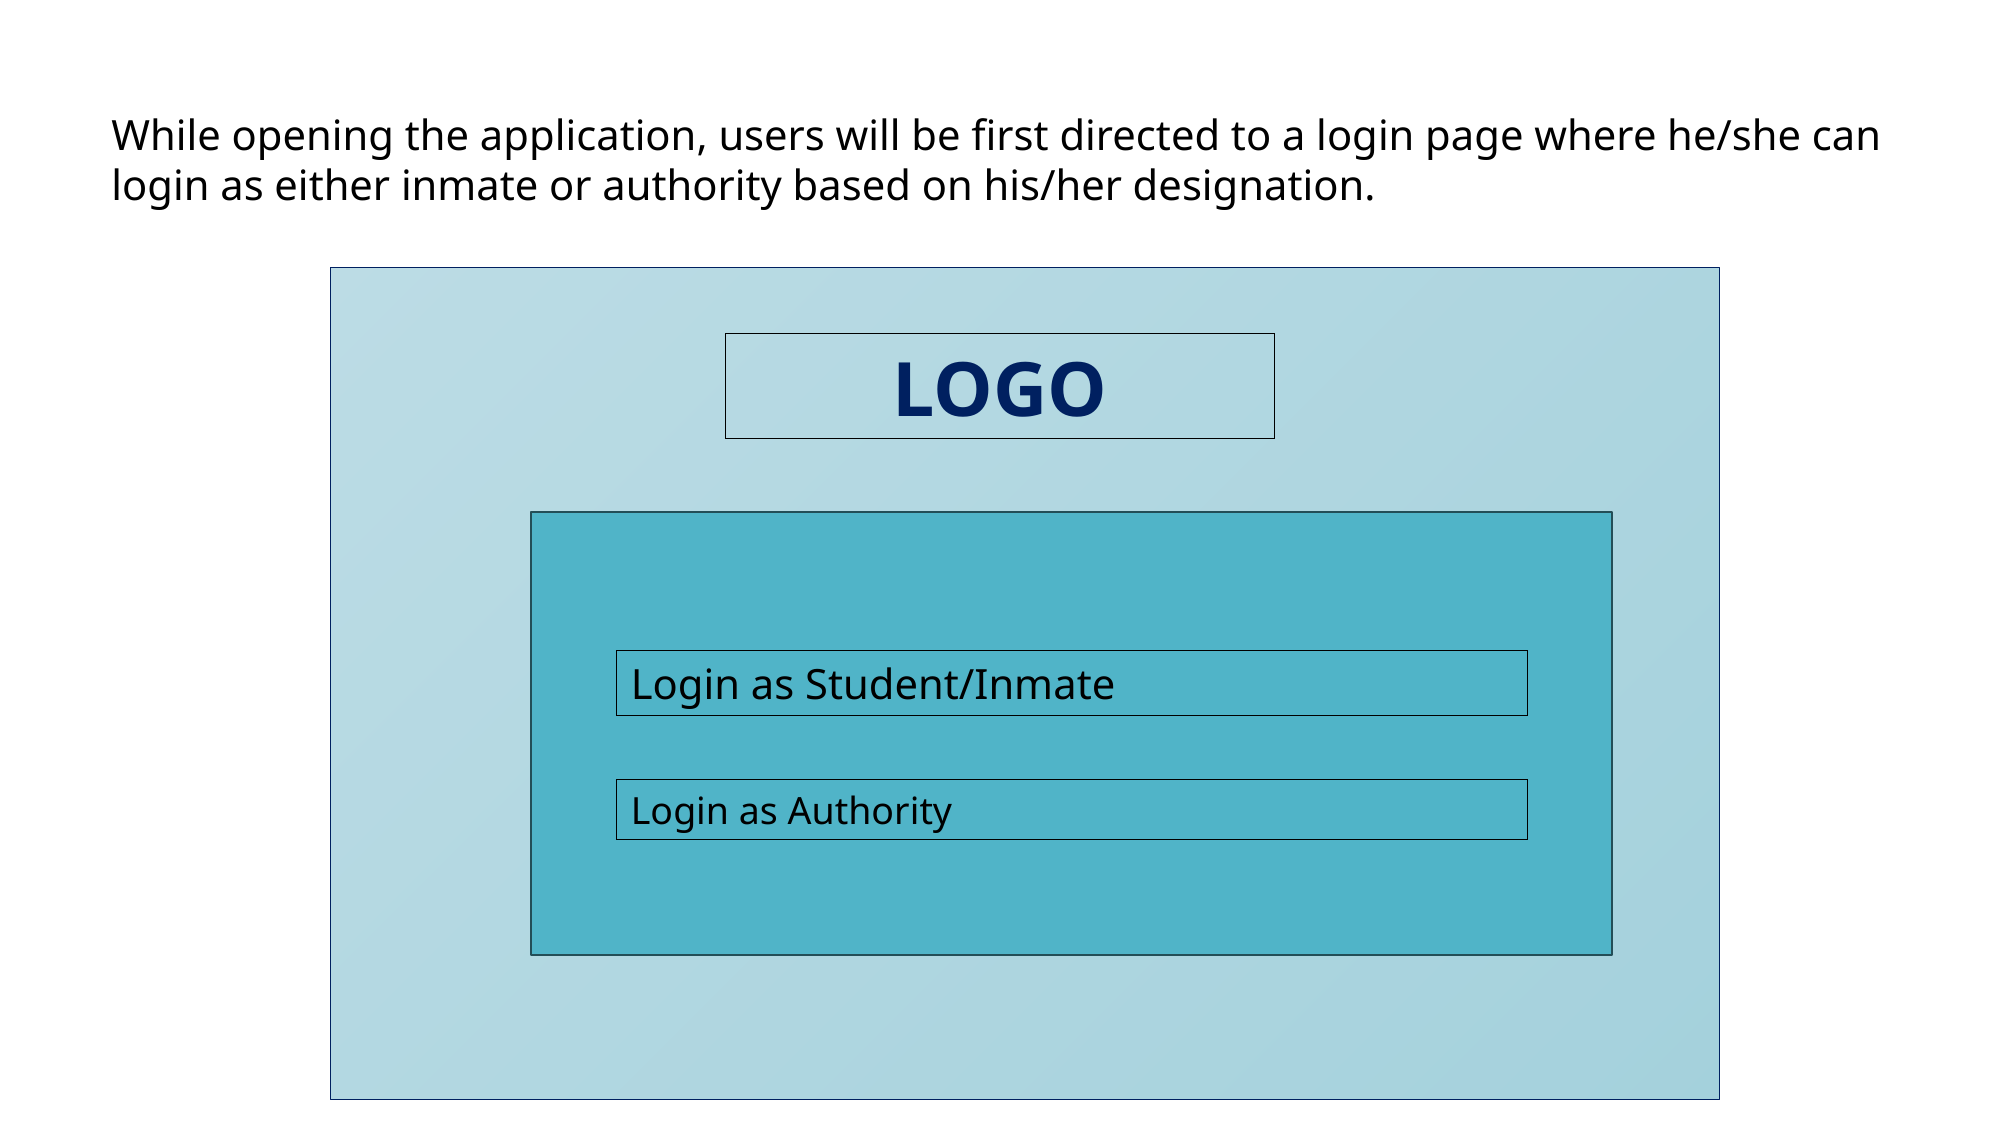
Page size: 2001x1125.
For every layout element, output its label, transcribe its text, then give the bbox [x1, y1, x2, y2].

text_box While opening the application, users will be first directed to a login page where he/she can login as either inmate or authority based on his/her designation. [96, 101, 1910, 217]
text_box LOGO [725, 333, 1275, 439]
text_box Login as Student/Inmate [616, 650, 1528, 716]
text_box [330, 267, 1720, 1100]
text_box [530, 511, 1613, 956]
text_box Login as Authority [616, 779, 1528, 840]
